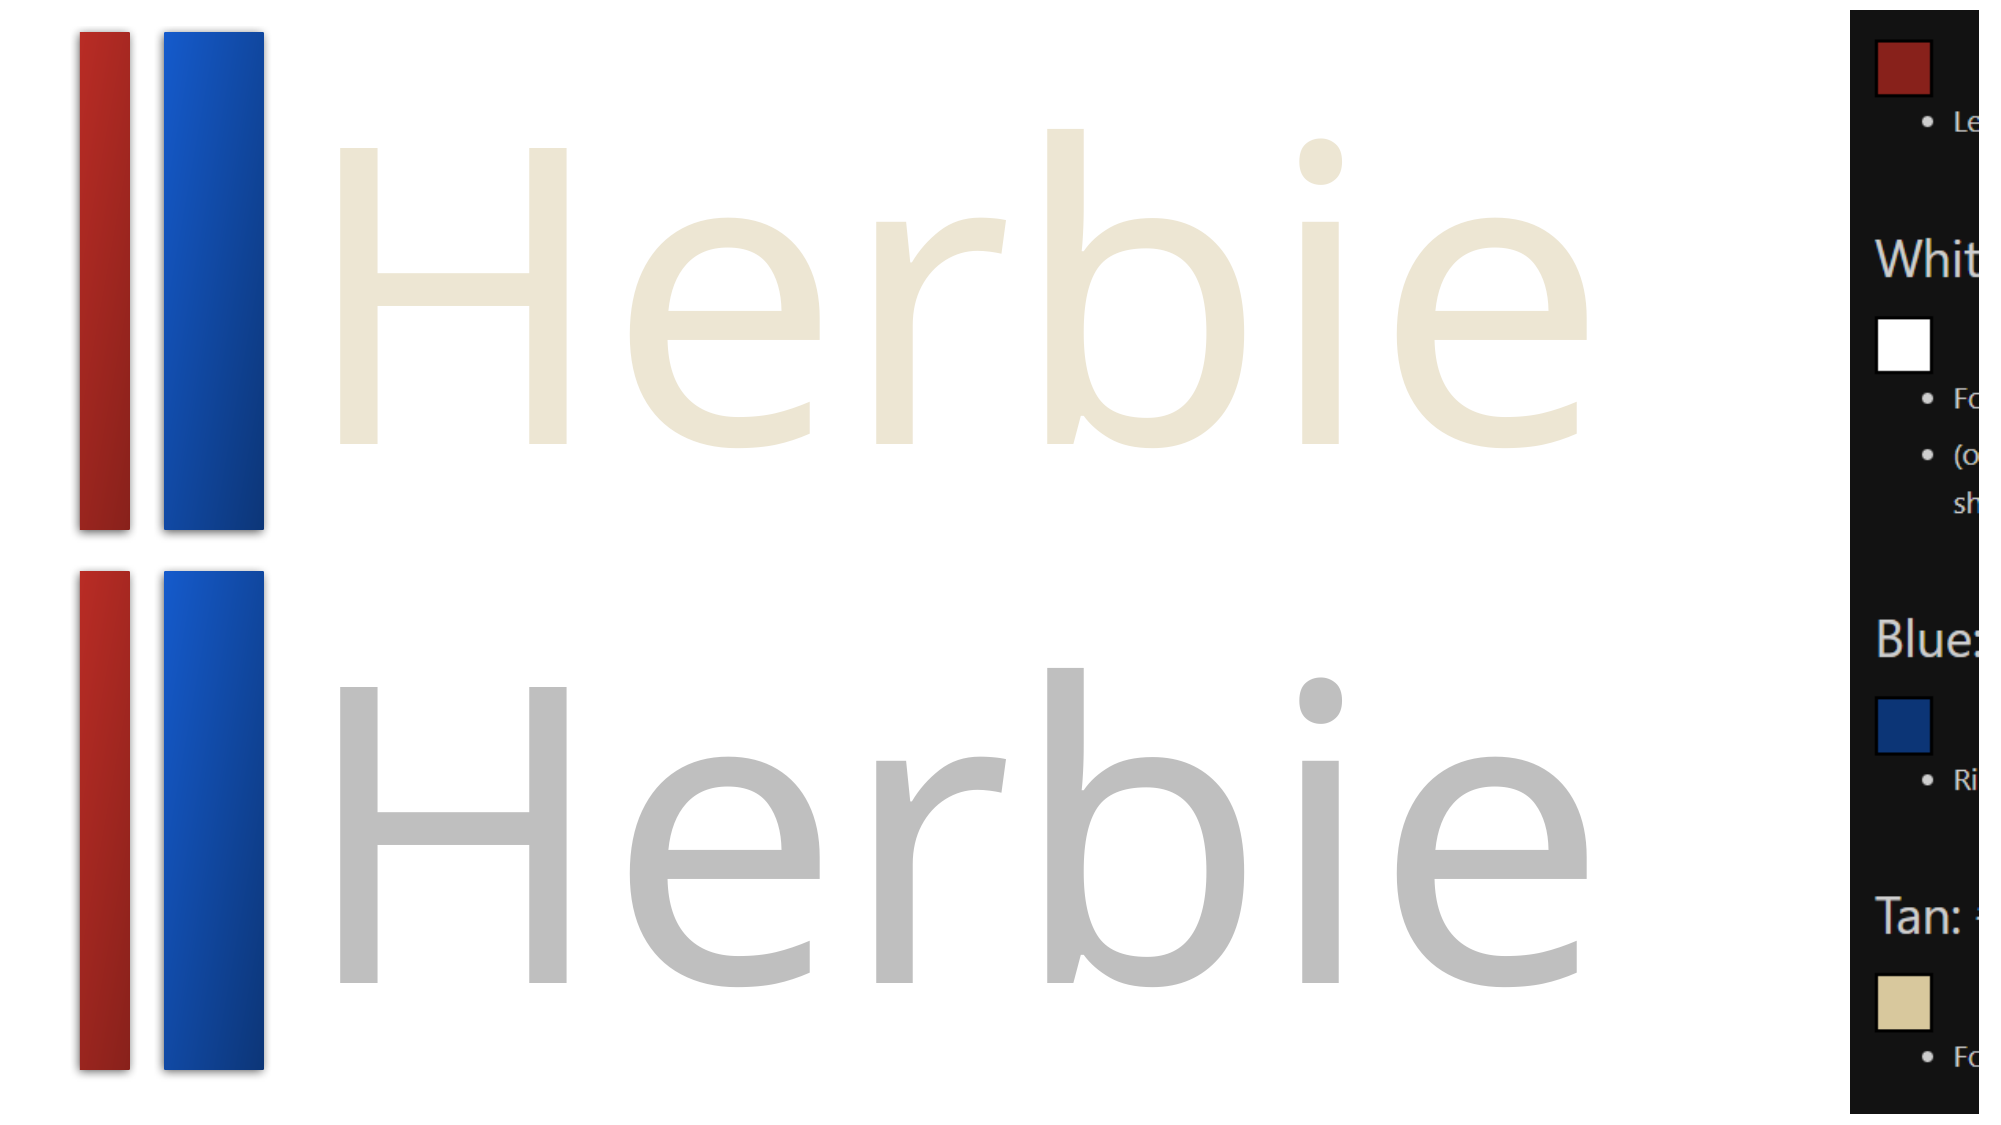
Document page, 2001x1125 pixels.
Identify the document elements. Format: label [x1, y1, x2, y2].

text_box [79, 22, 1729, 540]
picture [1850, 10, 1979, 1114]
text_box [79, 561, 1729, 1080]
